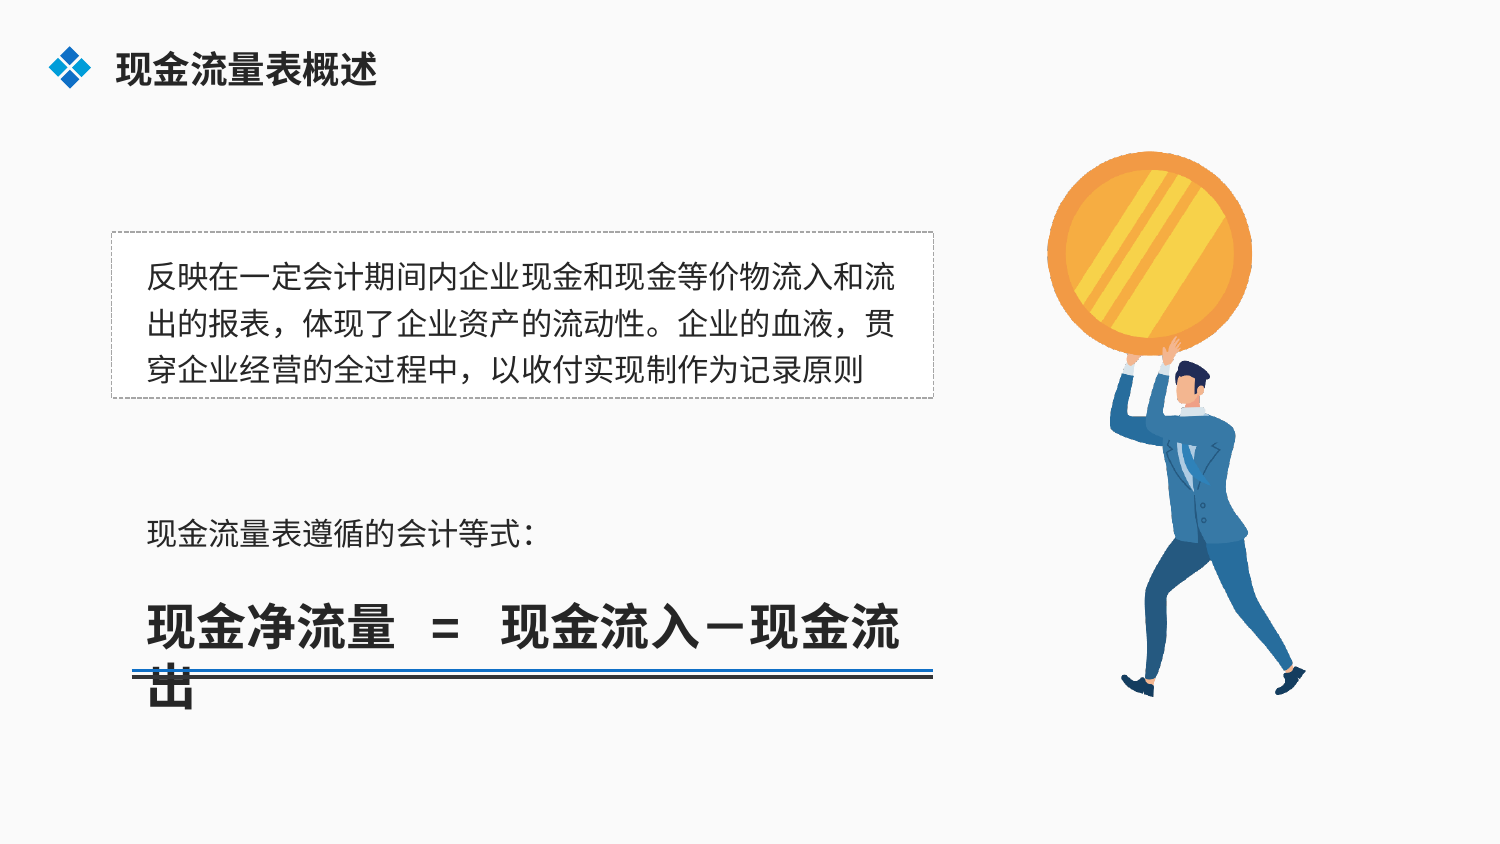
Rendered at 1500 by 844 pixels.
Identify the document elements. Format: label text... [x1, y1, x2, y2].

text_box 现金净流量 = 现金流入－现金流出 [131, 671, 901, 675]
text_box 现金流量表遵循的会计等式： [131, 506, 646, 559]
picture [901, 69, 1452, 787]
text_box 现金净流量 = 现金流入－现金流出 [131, 588, 901, 669]
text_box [55, 52, 85, 83]
text_box [110, 231, 901, 399]
text_box 现金流量表概述 [100, 38, 735, 99]
text_box 现金净流量 = 现金流入－现金流出 [131, 678, 901, 724]
text_box 反映在一定会计期间内企业现金和现金等价物流入和流出的报表，体现了企业资产的流动性。企业的血液，贯穿企业经营的全过程中，以收付实现制作为记录原则 [131, 240, 901, 396]
